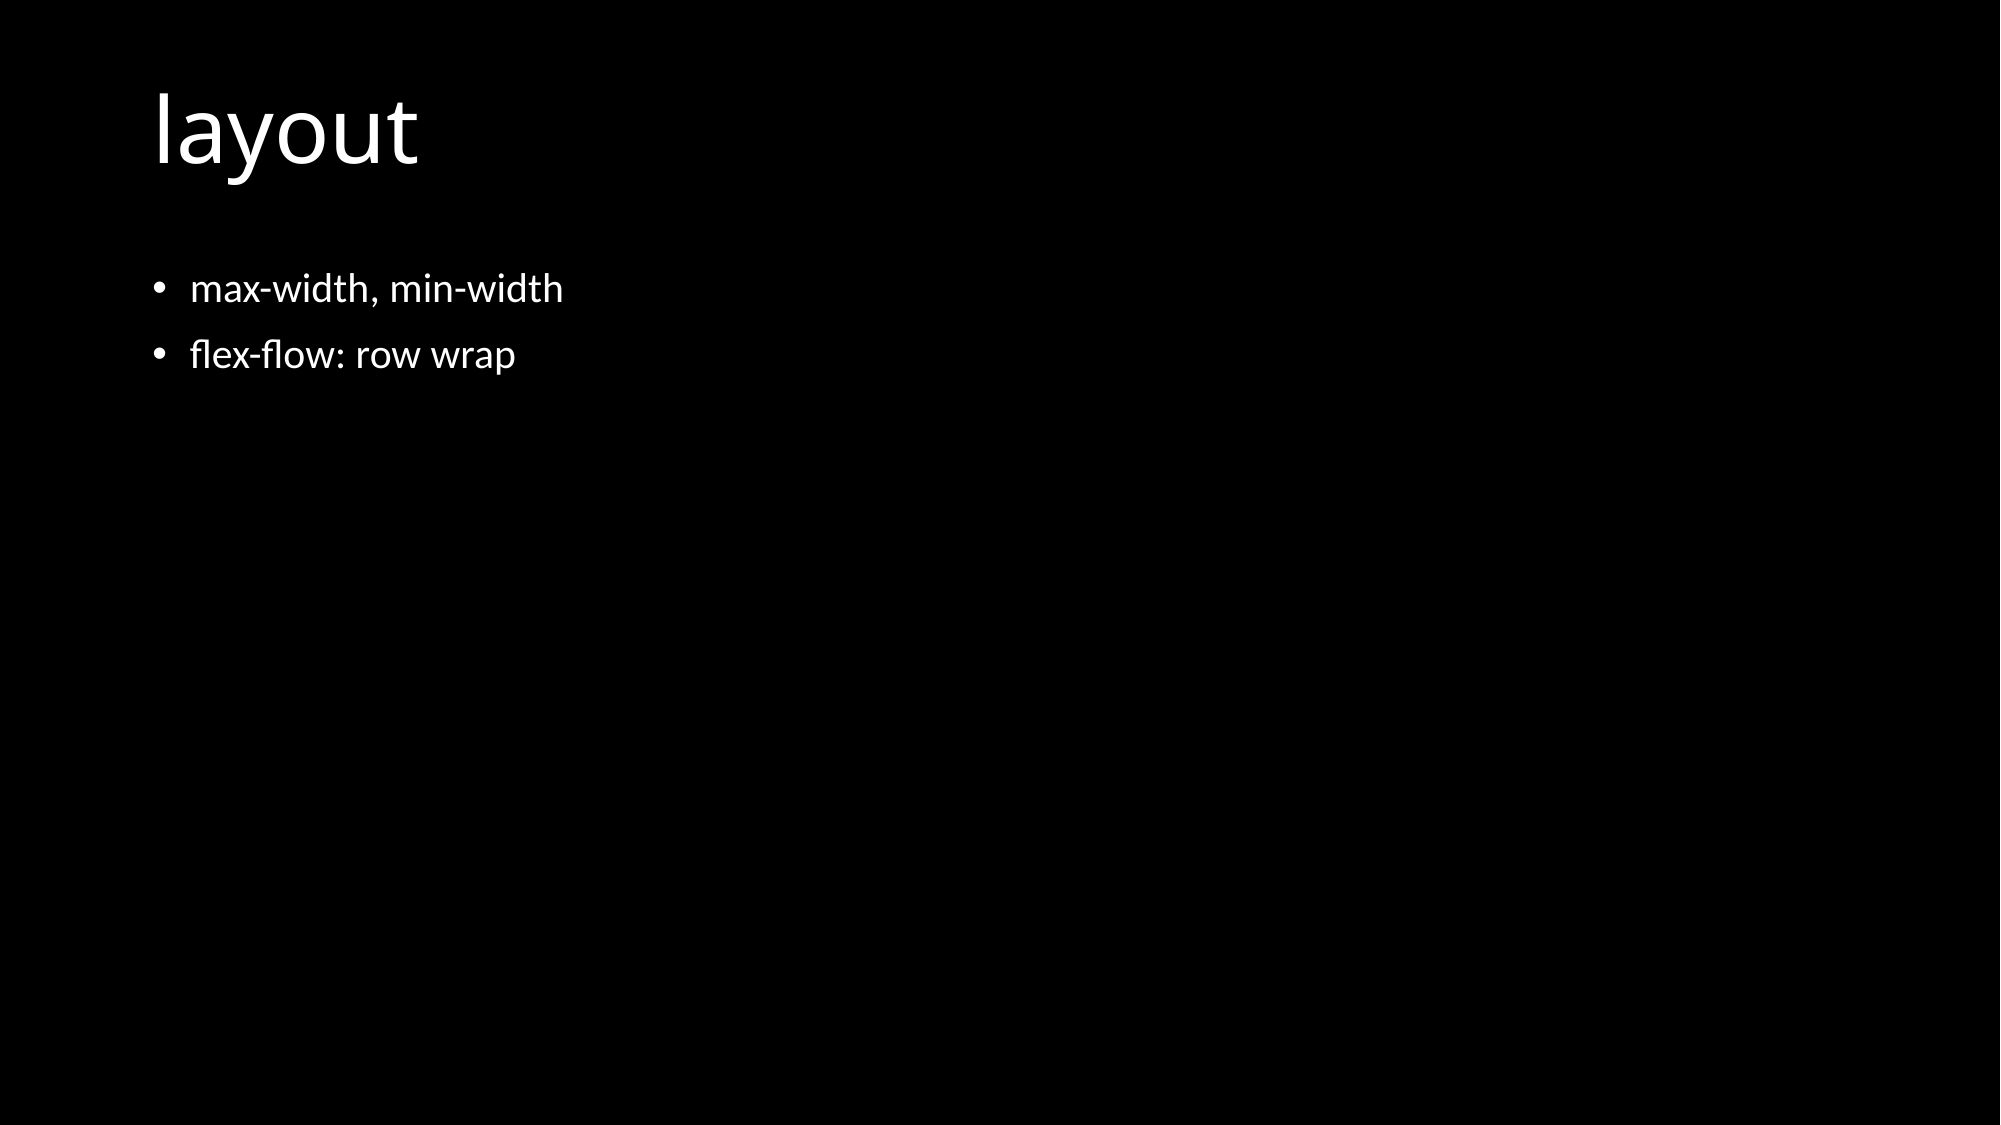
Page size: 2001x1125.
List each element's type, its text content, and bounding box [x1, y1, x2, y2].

list max-width, min-width flex-flow: row wrap [137, 259, 1863, 933]
title layout [137, 25, 1863, 243]
